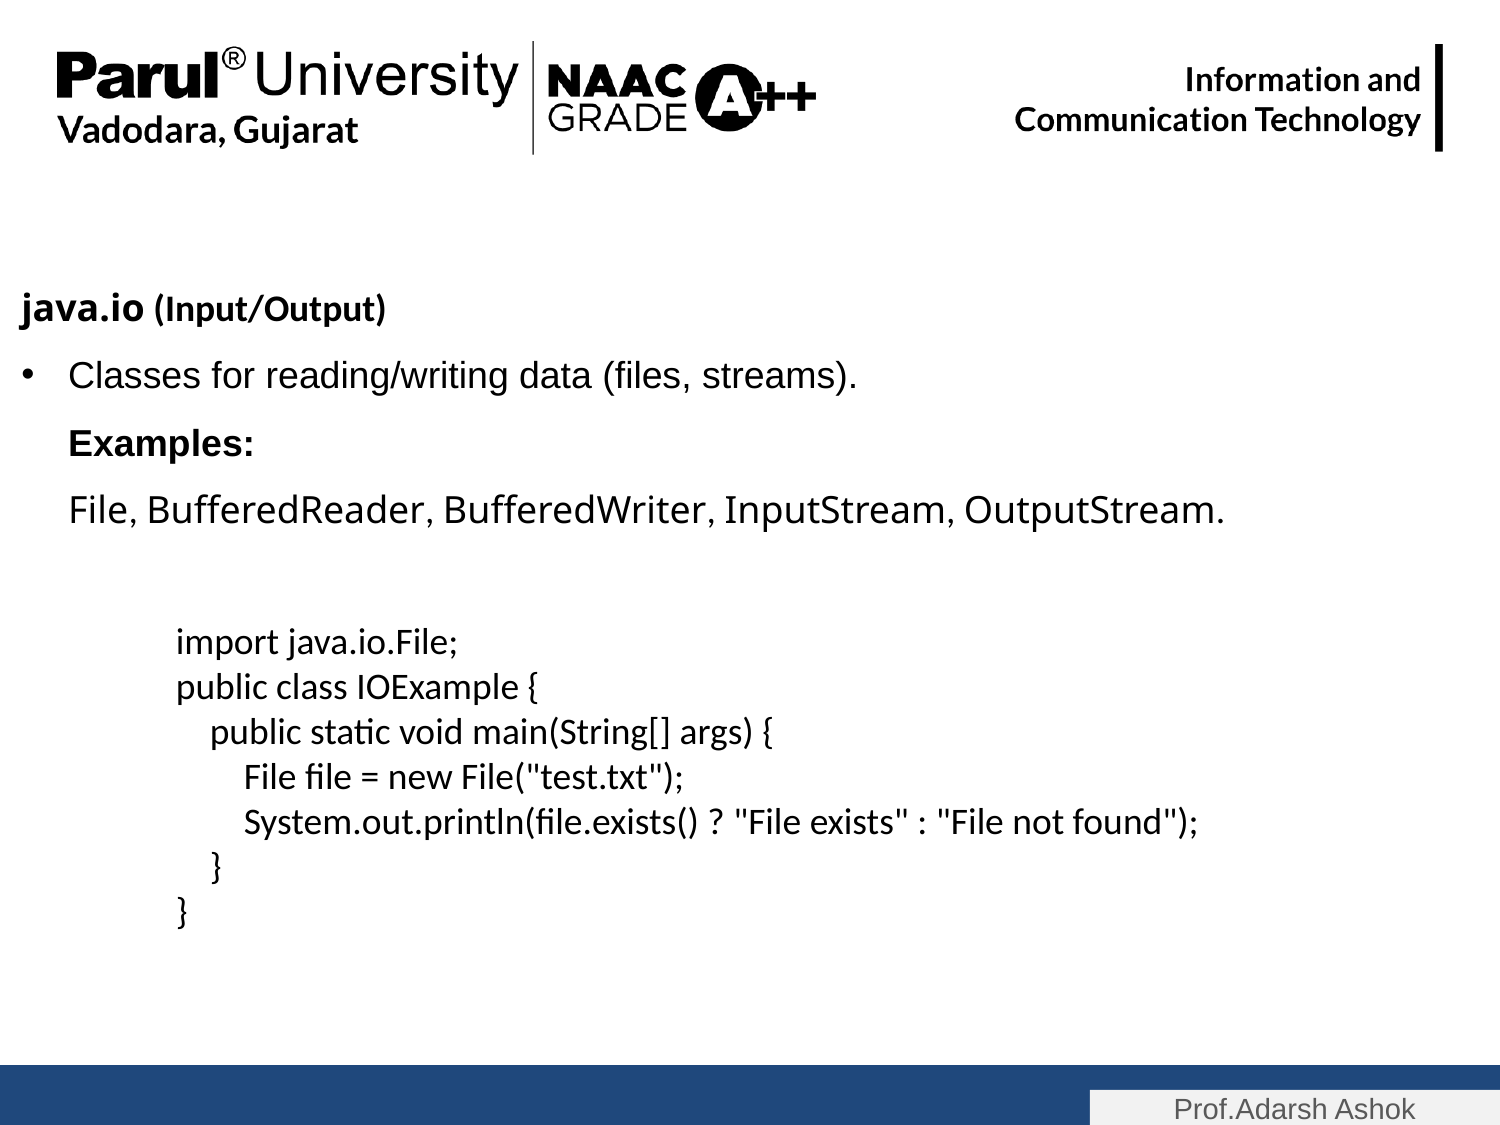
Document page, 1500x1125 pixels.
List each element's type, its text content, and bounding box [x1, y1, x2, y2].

text_box java.io (Input/Output) Classes for reading/writing data (files, streams). Examples: File, BufferedReader, BufferedWriter, InputStream, OutputStream. [6, 253, 1241, 607]
picture [57, 41, 1443, 155]
text_box Prof.Adarsh Ashok [1089, 1089, 1500, 1125]
text_box import java.io.File; public class IOExample { public static void main(String[] args) { File file = new File("test.txt"); System.out.println(file.exists() ? "File exists" : "File not found"); } } [160, 610, 1348, 940]
